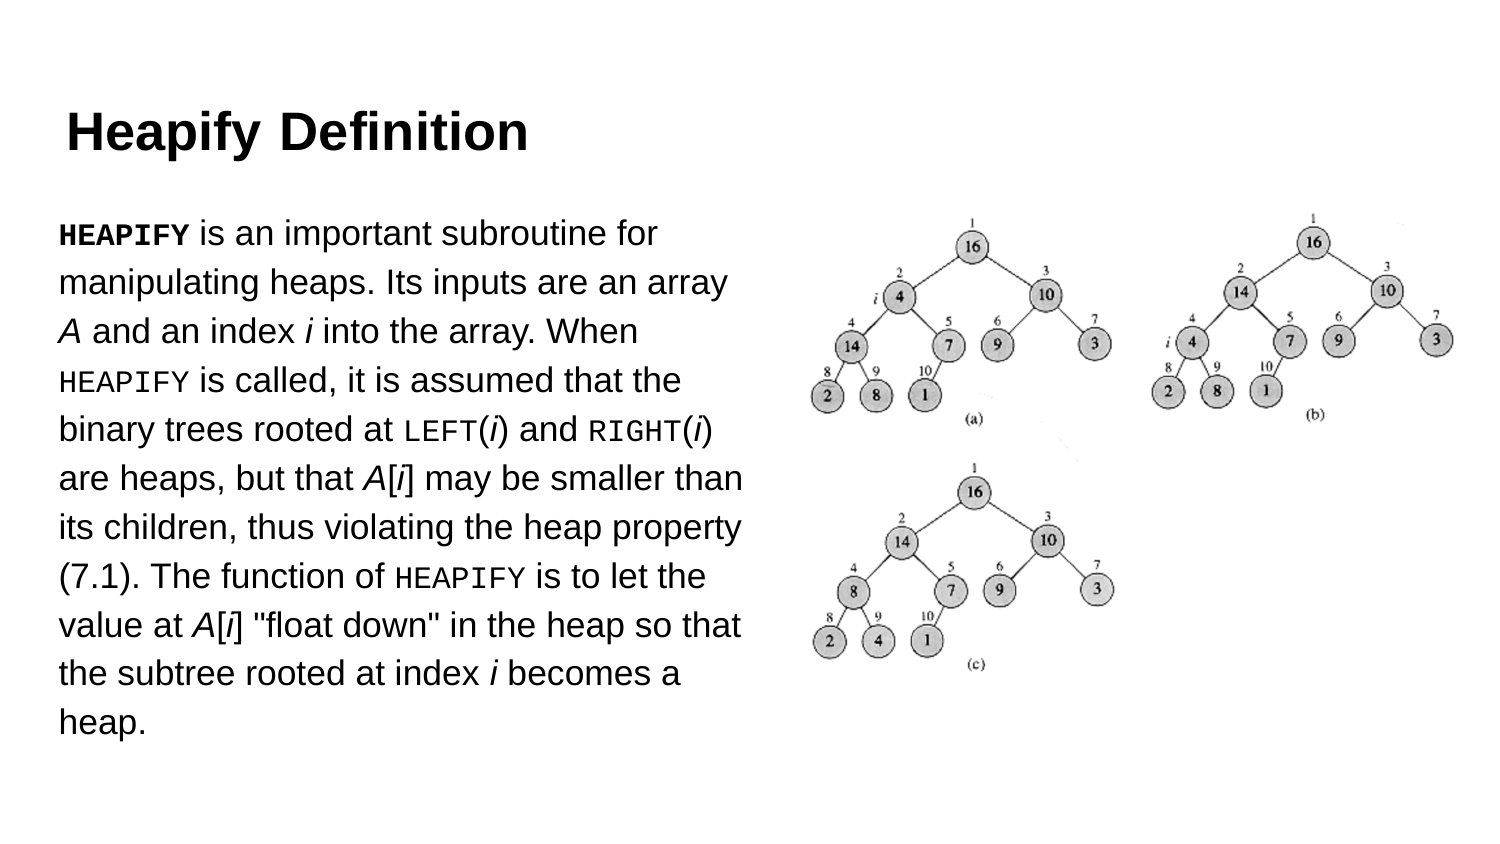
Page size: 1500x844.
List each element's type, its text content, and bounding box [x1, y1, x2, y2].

list HEAPIFY is an important subroutine for manipulating heaps. Its inputs are an array A and an index i into the array. When HEAPIFY is called, it is assumed that the binary trees rooted at LEFT(i) and RIGHT(i) are heaps, but that A[i] may be smaller than its children, thus violating the heap property (7.1). The function of HEAPIFY is to let the value at A[i] "float down" in the heap so that the subtree rooted at index i becomes a heap. [43, 189, 769, 804]
title Heapify Definition [51, 72, 1449, 167]
picture [793, 191, 1476, 697]
